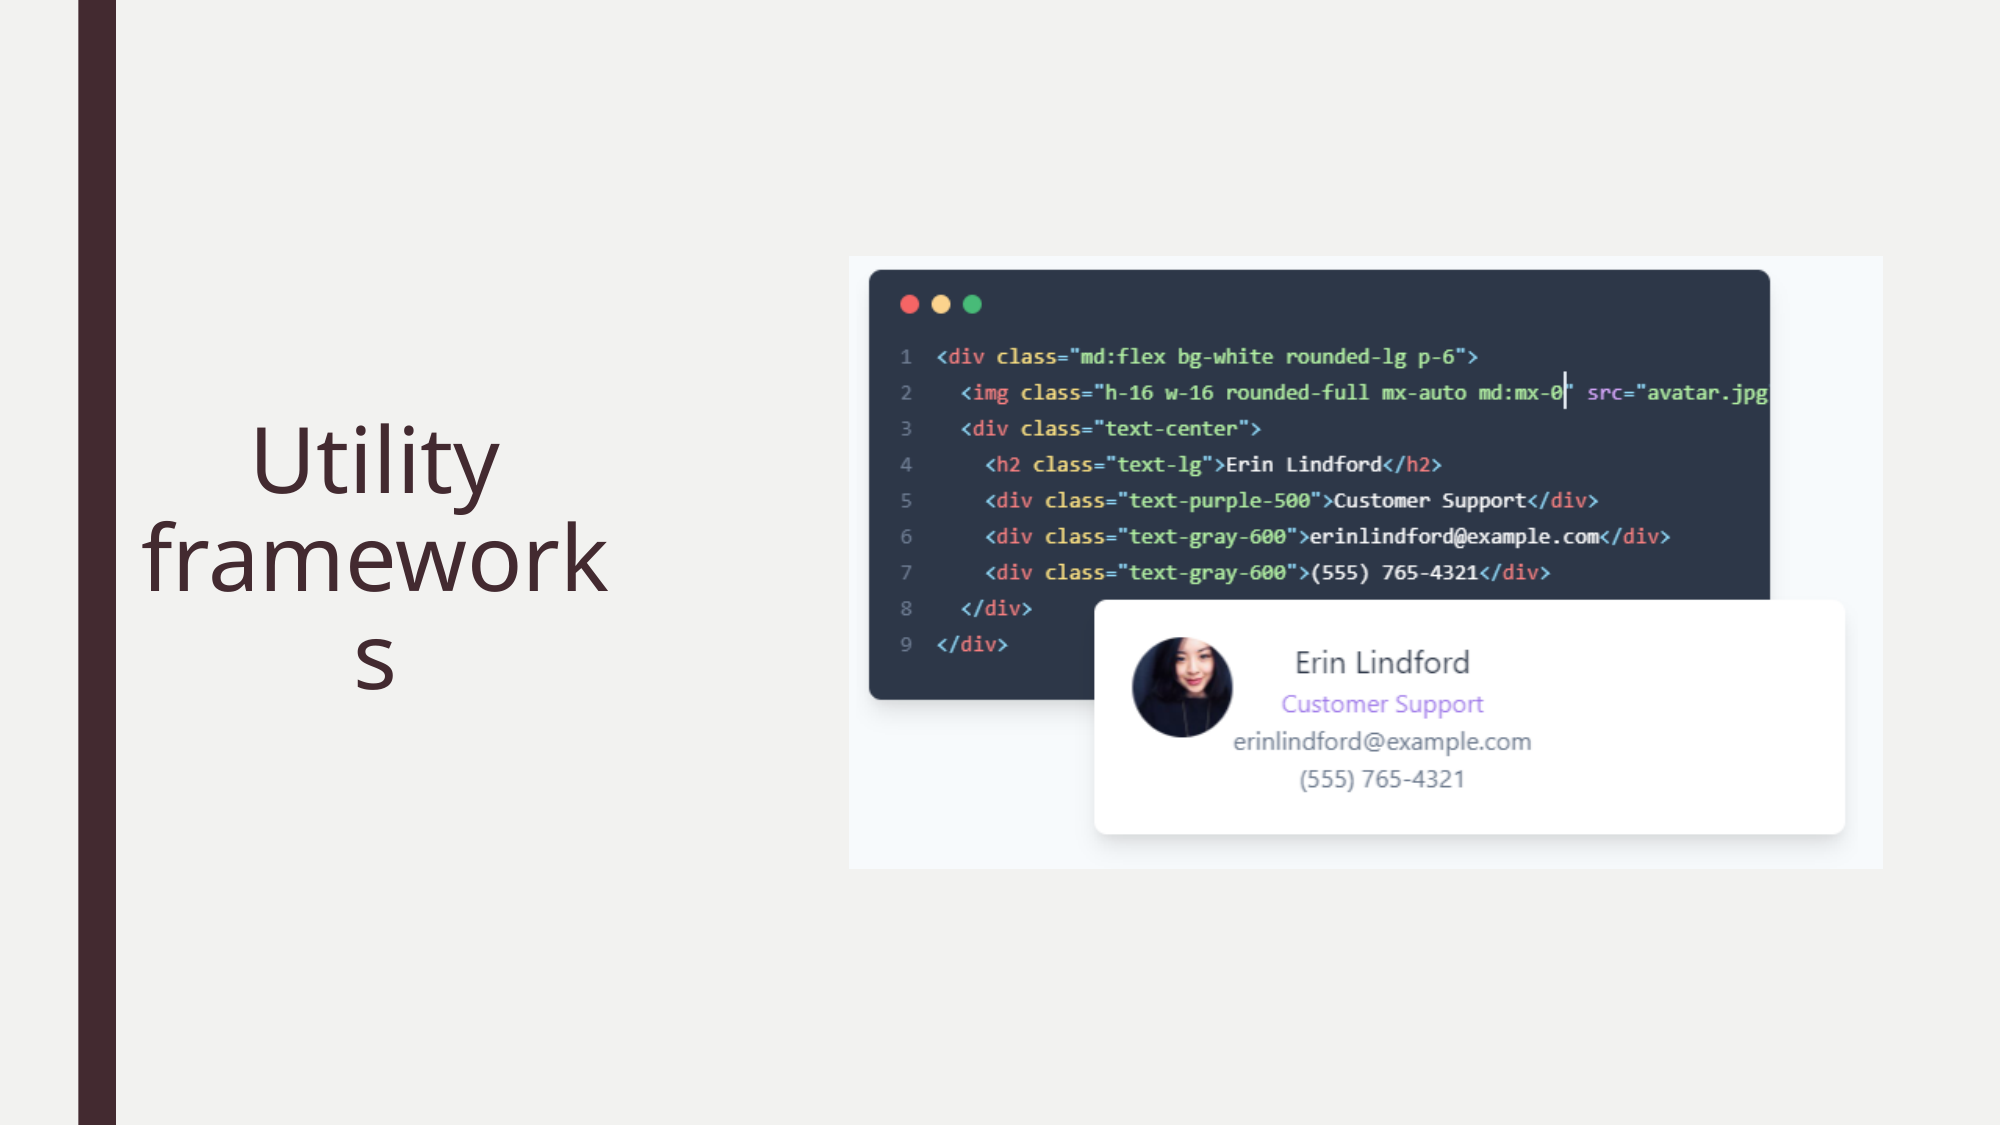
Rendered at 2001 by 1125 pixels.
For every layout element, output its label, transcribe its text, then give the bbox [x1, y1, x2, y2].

picture [849, 256, 1883, 869]
title Utility frameworks [105, 104, 647, 1020]
